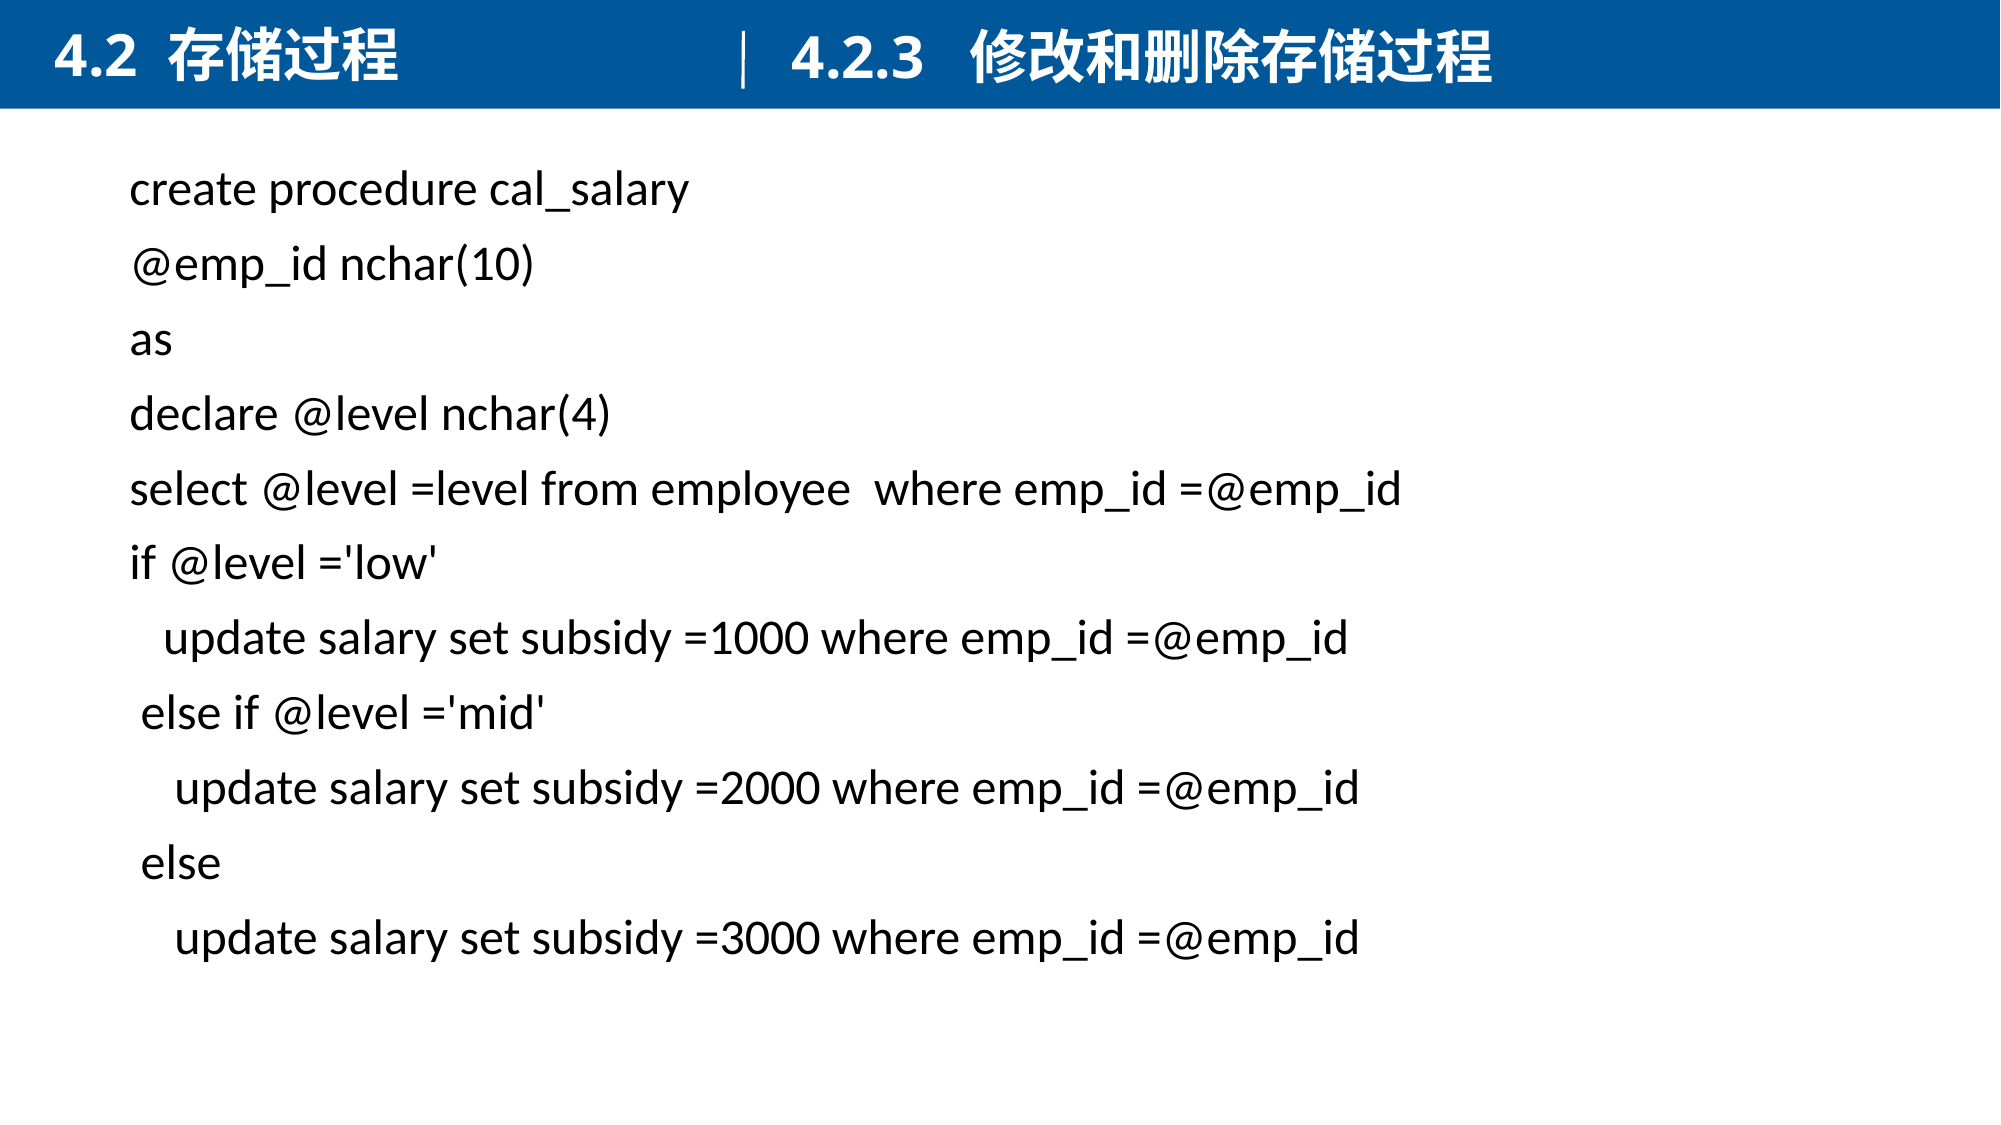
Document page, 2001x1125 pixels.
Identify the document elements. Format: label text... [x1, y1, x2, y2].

text_box [0, 0, 2000, 109]
text_box 4.2 存储过程 [40, 10, 870, 96]
text_box 4.2.3 修改和删除存储过程 [777, 12, 2000, 98]
text_box create procedure cal_salary @emp_id nchar(10) as declare @level nchar(4) select @level =level from employee where emp_id =@emp_id if @level ='low' update salary set subsidy =1000 where emp_id =@emp_id else if @level ='mid' update salary set subsidy =2000 where emp_id =@emp_id else update salary set subsidy =3000 where emp_id =@emp_id [114, 155, 1864, 941]
